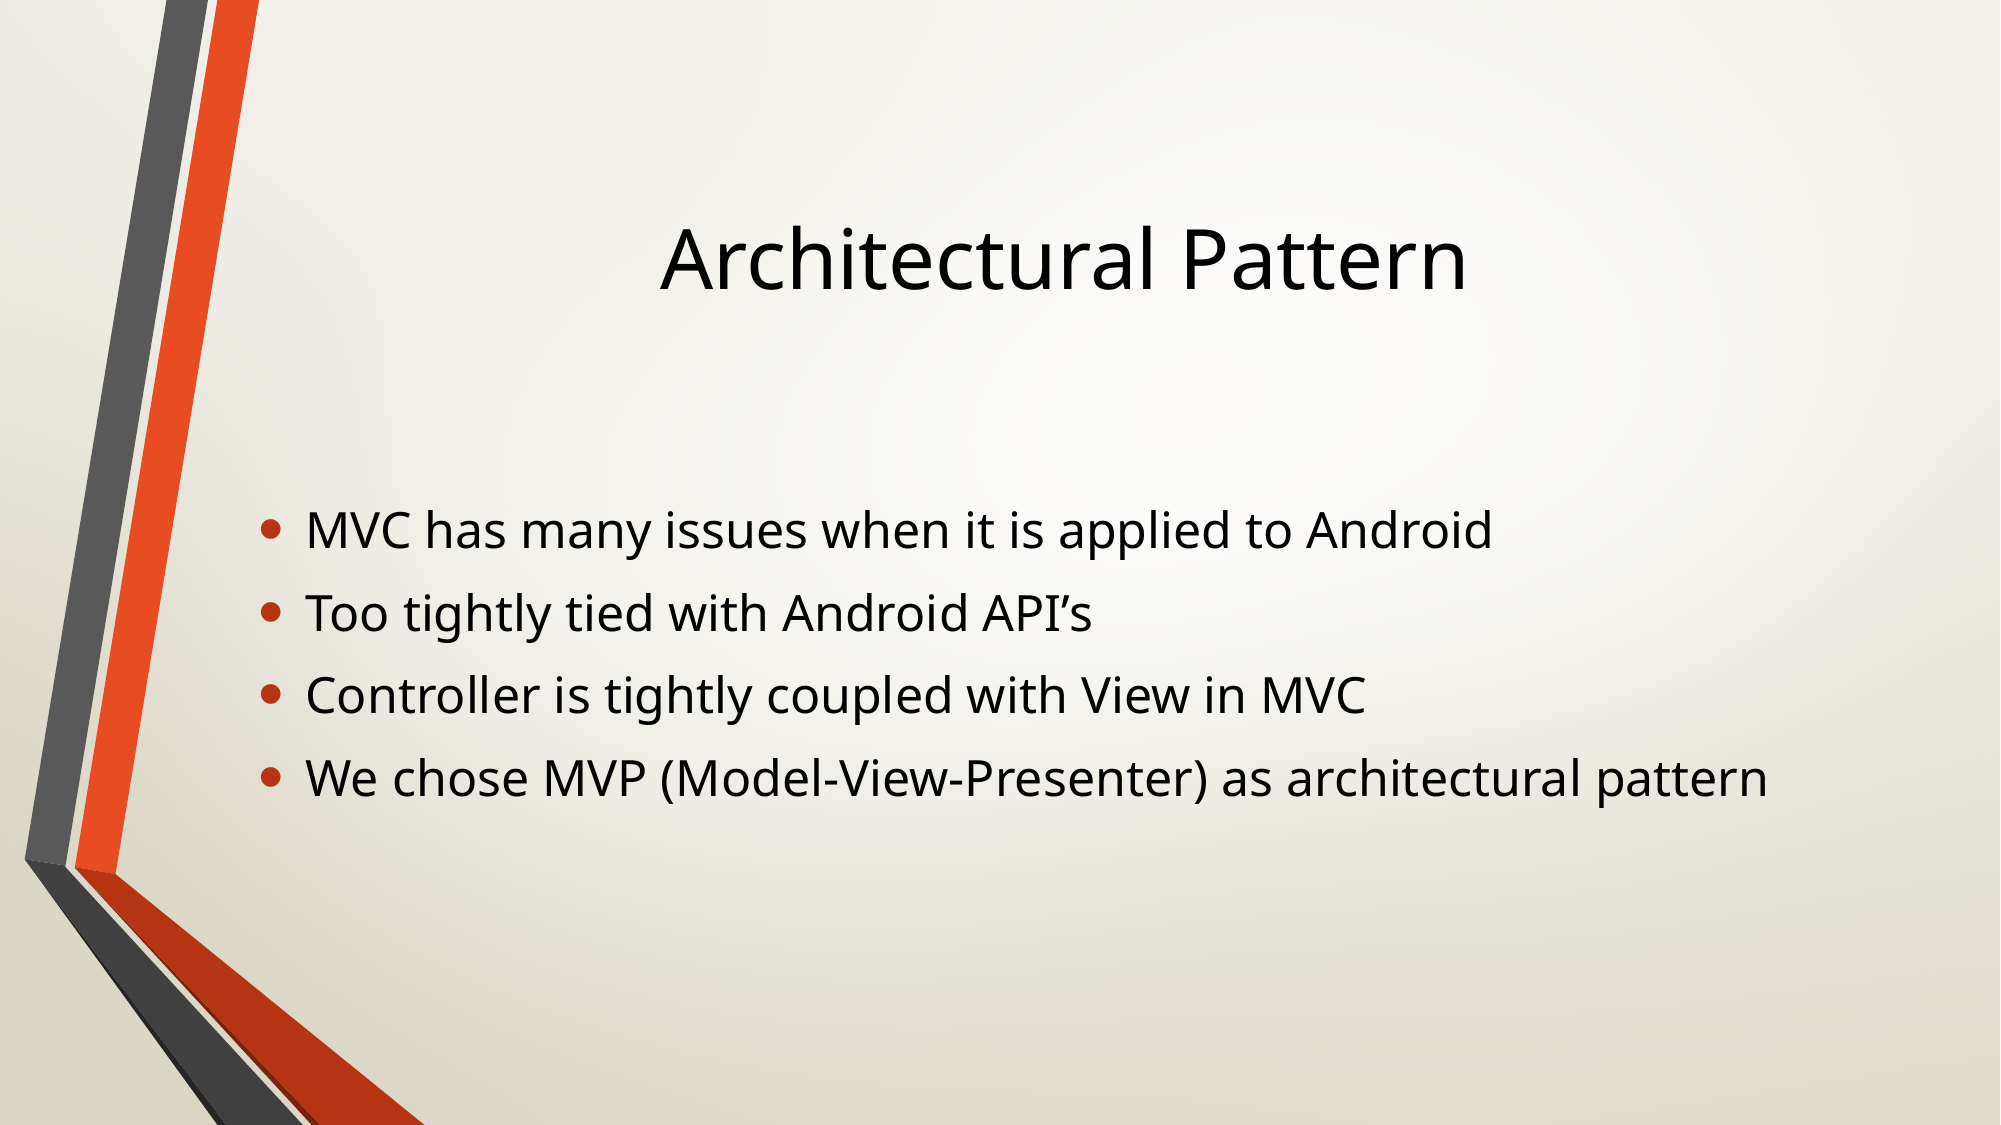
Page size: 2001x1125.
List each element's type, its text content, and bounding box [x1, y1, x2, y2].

list MVC has many issues when it is applied to Android Too tightly tied with Android API’s Controller is tightly coupled with View in MVC We chose MVP (Model-View-Presenter) as architectural pattern [243, 437, 1887, 950]
title Architectural Pattern [243, 112, 1887, 400]
